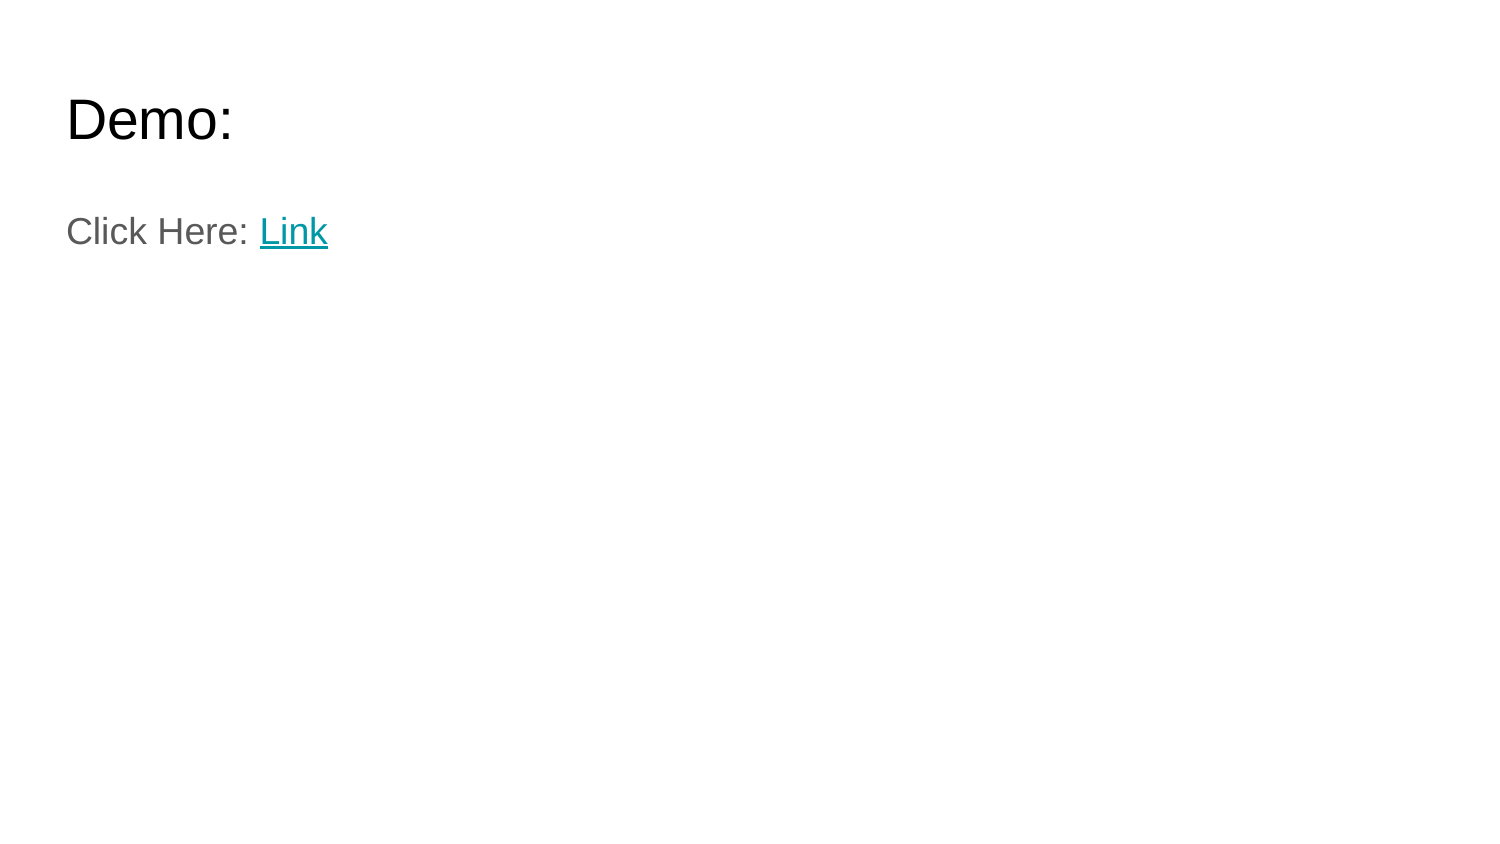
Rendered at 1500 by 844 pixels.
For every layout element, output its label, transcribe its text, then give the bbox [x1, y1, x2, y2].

list Click Here: Link [51, 189, 1449, 750]
title Demo: [51, 72, 1449, 167]
